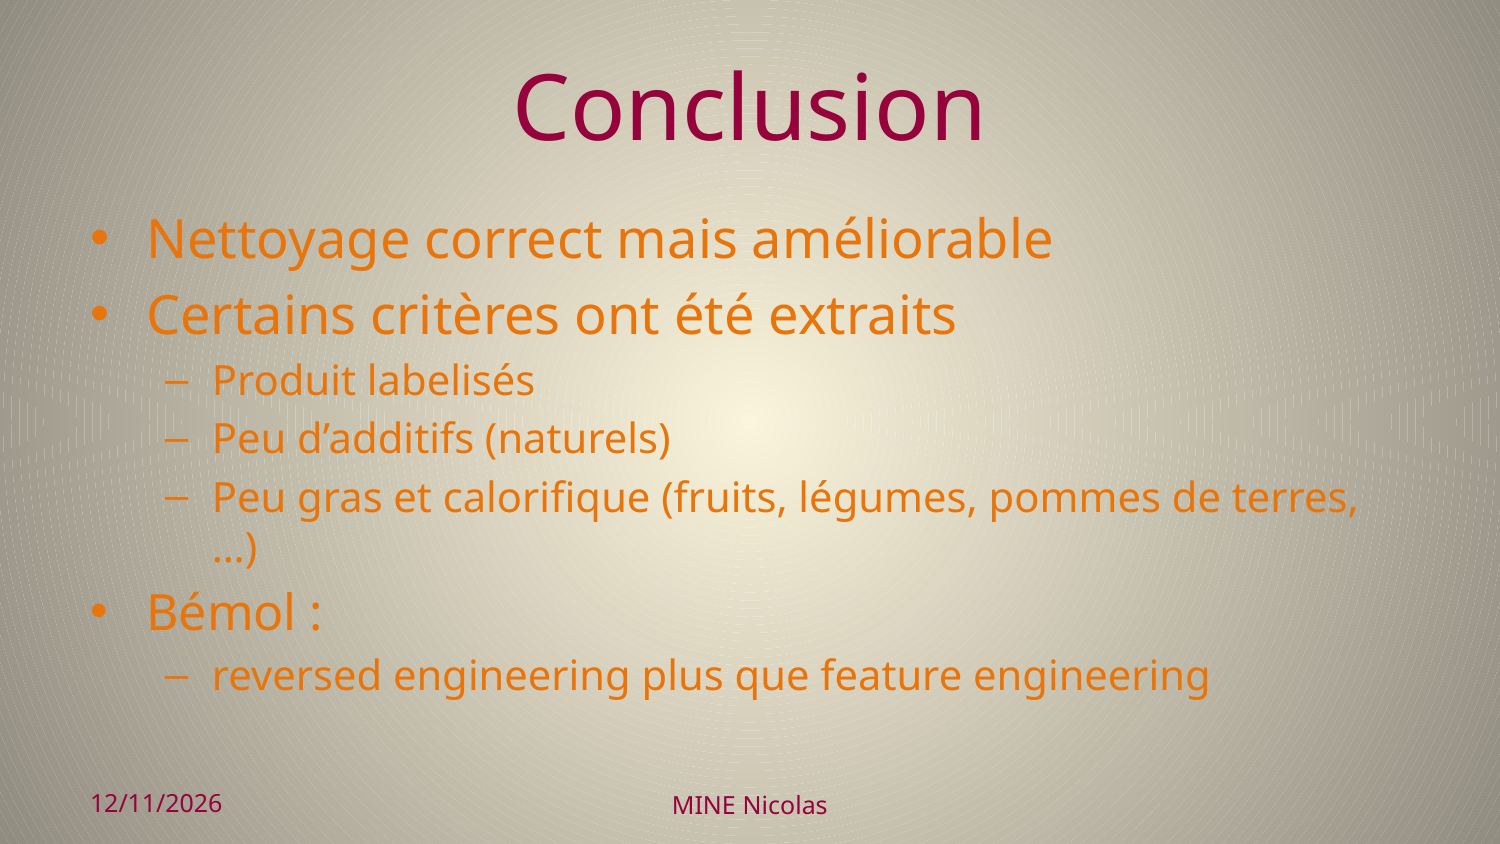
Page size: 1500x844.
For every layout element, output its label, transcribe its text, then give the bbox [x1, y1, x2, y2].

footer MINE Nicolas [512, 782, 988, 827]
list Nettoyage correct mais améliorable Certains critères ont été extraits Produit labelisés Peu d’additifs (naturels) Peu gras et calorifique (fruits, légumes, pommes de terres, …) Bémol : reversed engineering plus que feature engineering [75, 196, 1425, 754]
title Conclusion [75, 33, 1425, 175]
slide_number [75, 782, 425, 827]
